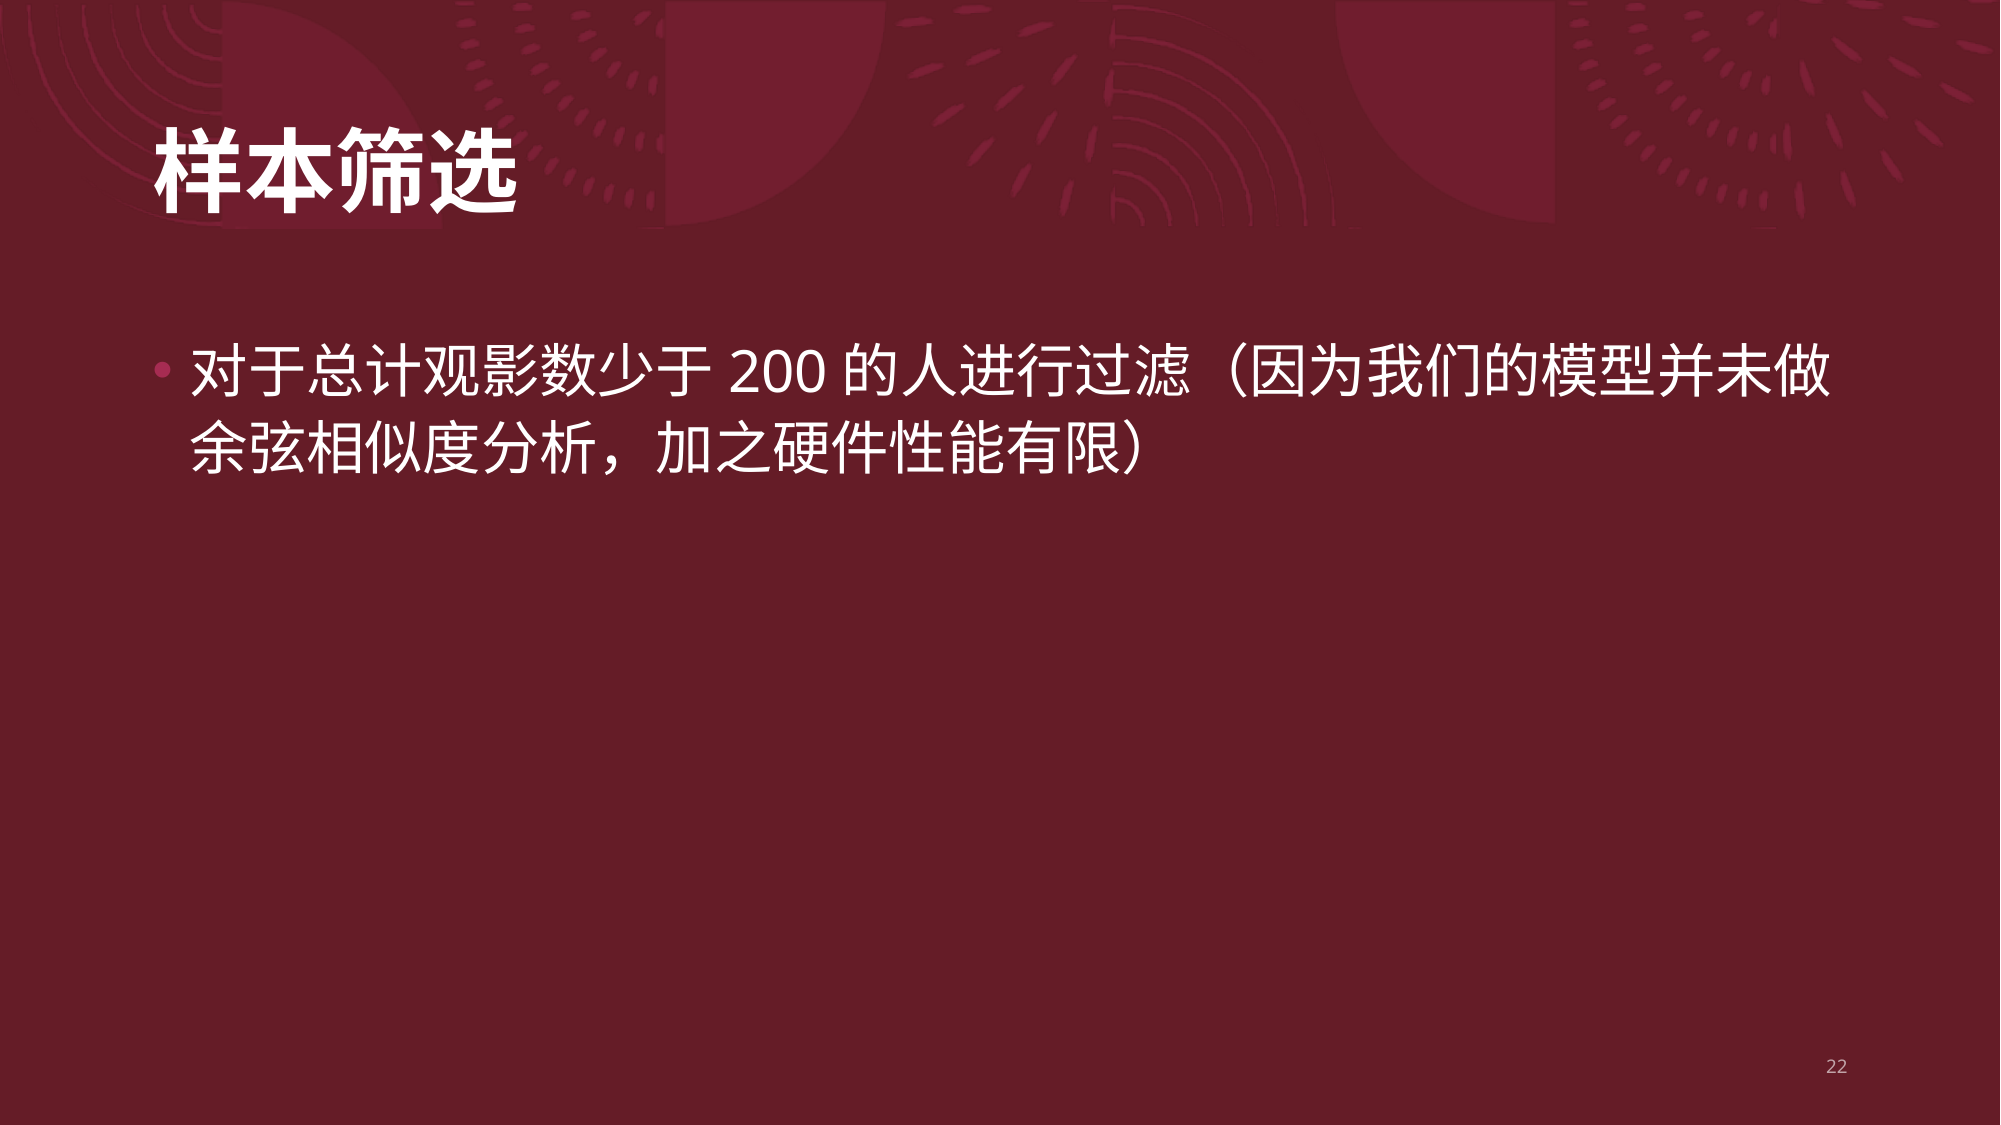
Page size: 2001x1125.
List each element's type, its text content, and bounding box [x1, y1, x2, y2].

slide_number 22 [1412, 1037, 1863, 1098]
title 样本筛选 [137, 60, 1863, 278]
list 对于总计观影数少于200的人进行过滤（因为我们的模型并未做余弦相似度分析，加之硬件性能有限） [137, 319, 1863, 1009]
